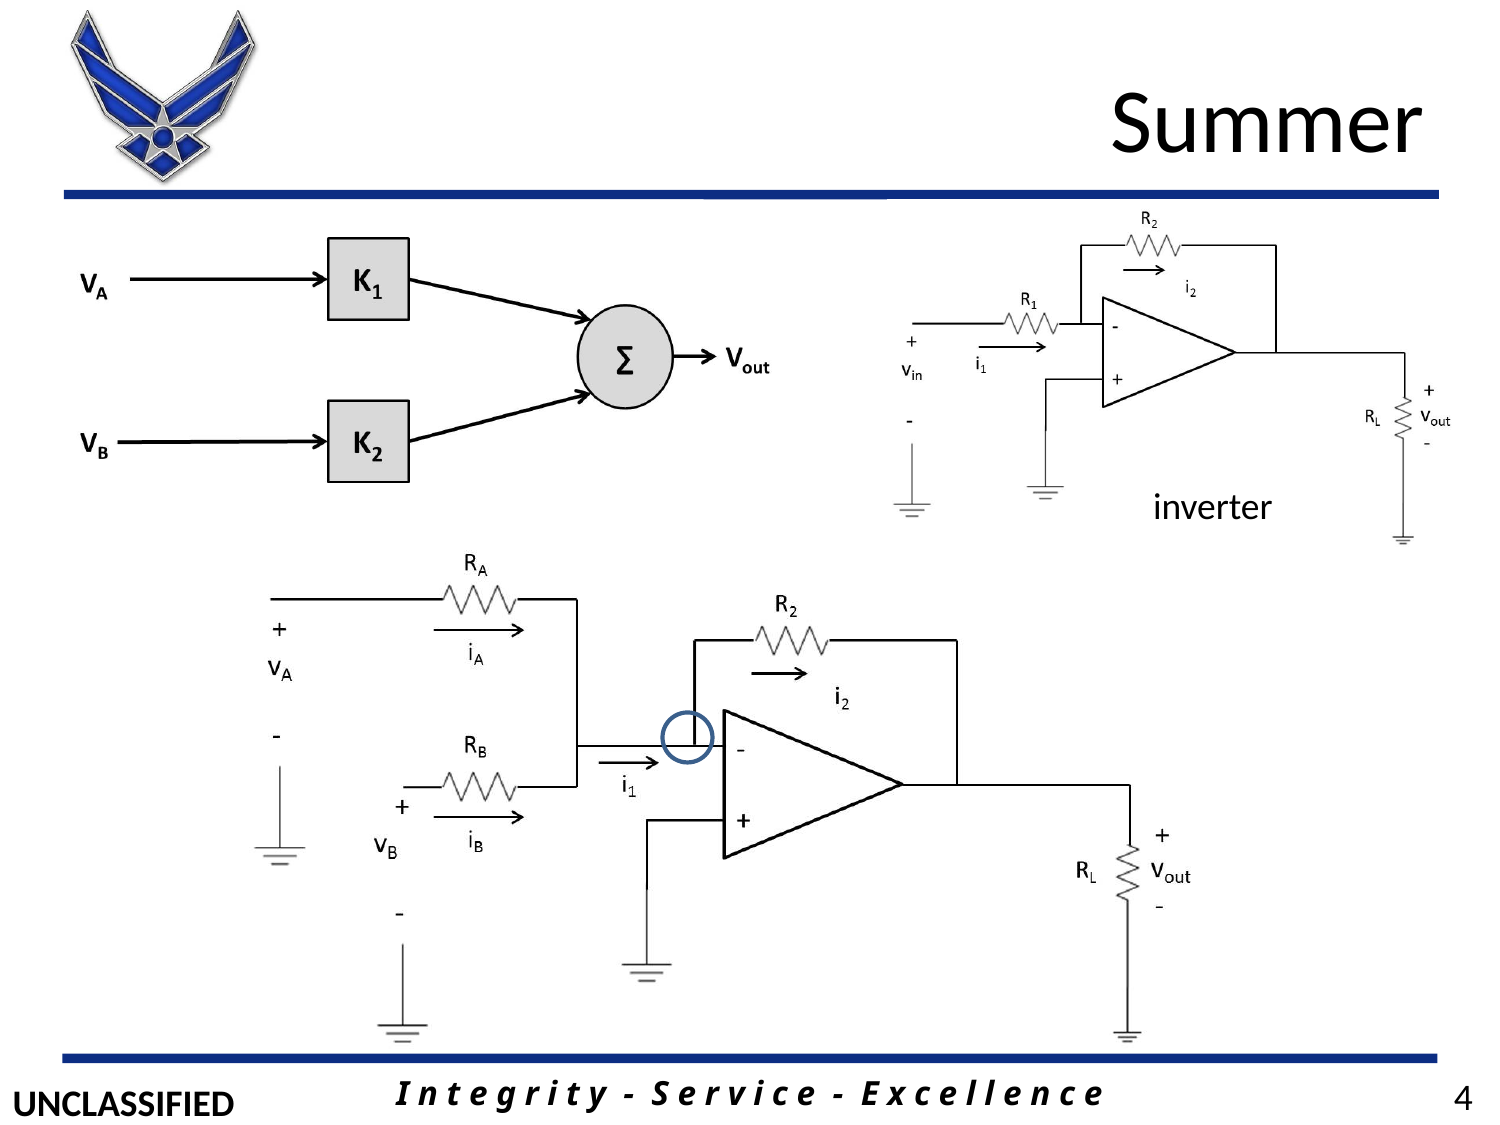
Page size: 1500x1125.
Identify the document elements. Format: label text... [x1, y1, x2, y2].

picture [249, 198, 1463, 1051]
slide_number 4 [1137, 1065, 1488, 1125]
picture [65, 5, 261, 188]
picture [62, 237, 781, 483]
title Summer [270, 45, 1440, 188]
